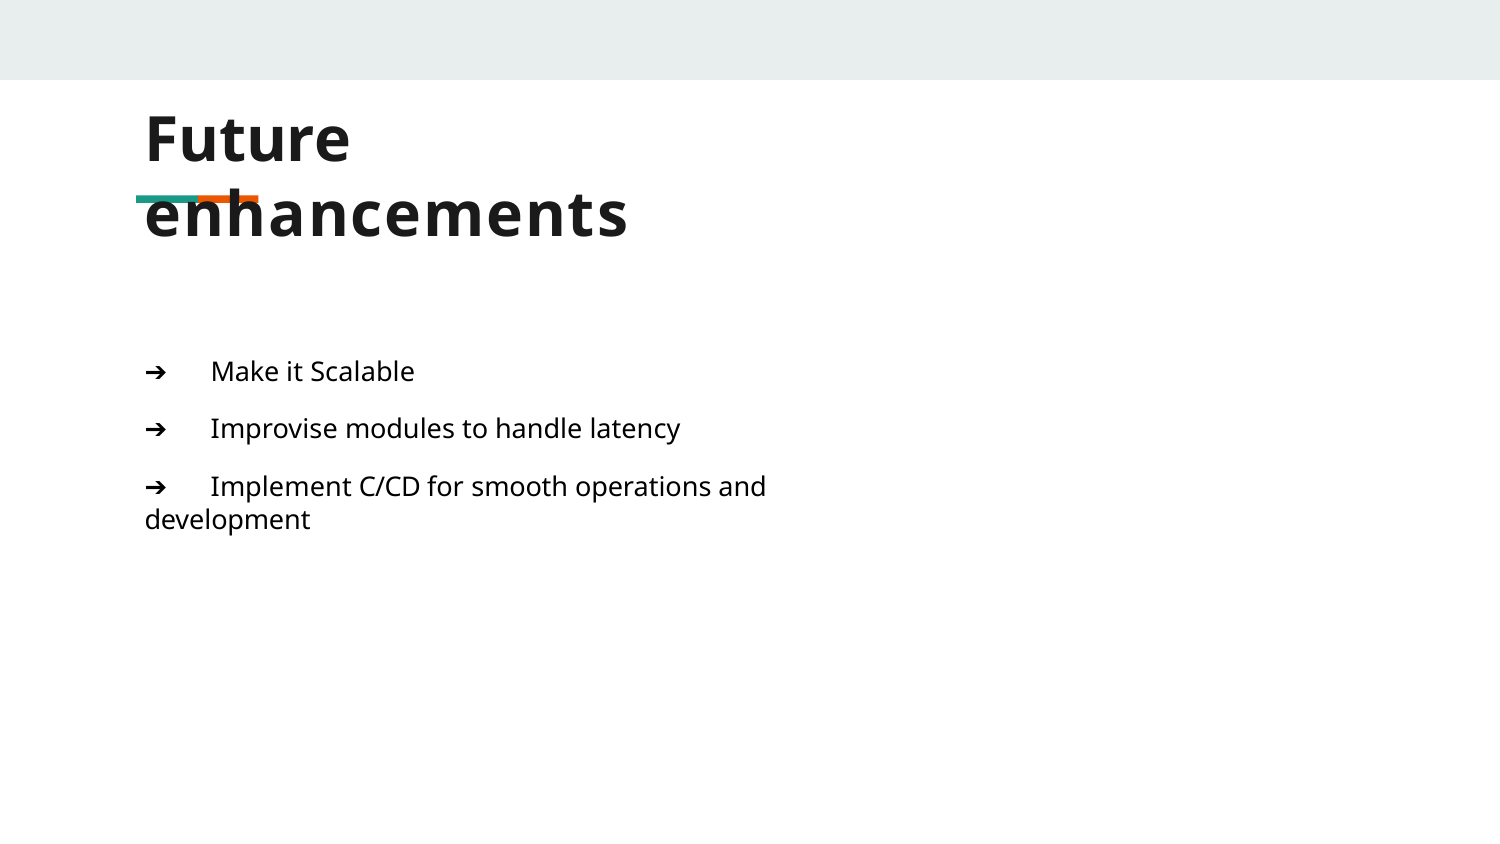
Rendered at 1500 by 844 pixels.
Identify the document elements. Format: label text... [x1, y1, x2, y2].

title Future enhancements [142, 96, 837, 249]
text_box ➔ Make it Scalable ➔ Improvise modules to handle latency ➔ Implement C/CD for smooth operations and development [142, 351, 894, 535]
